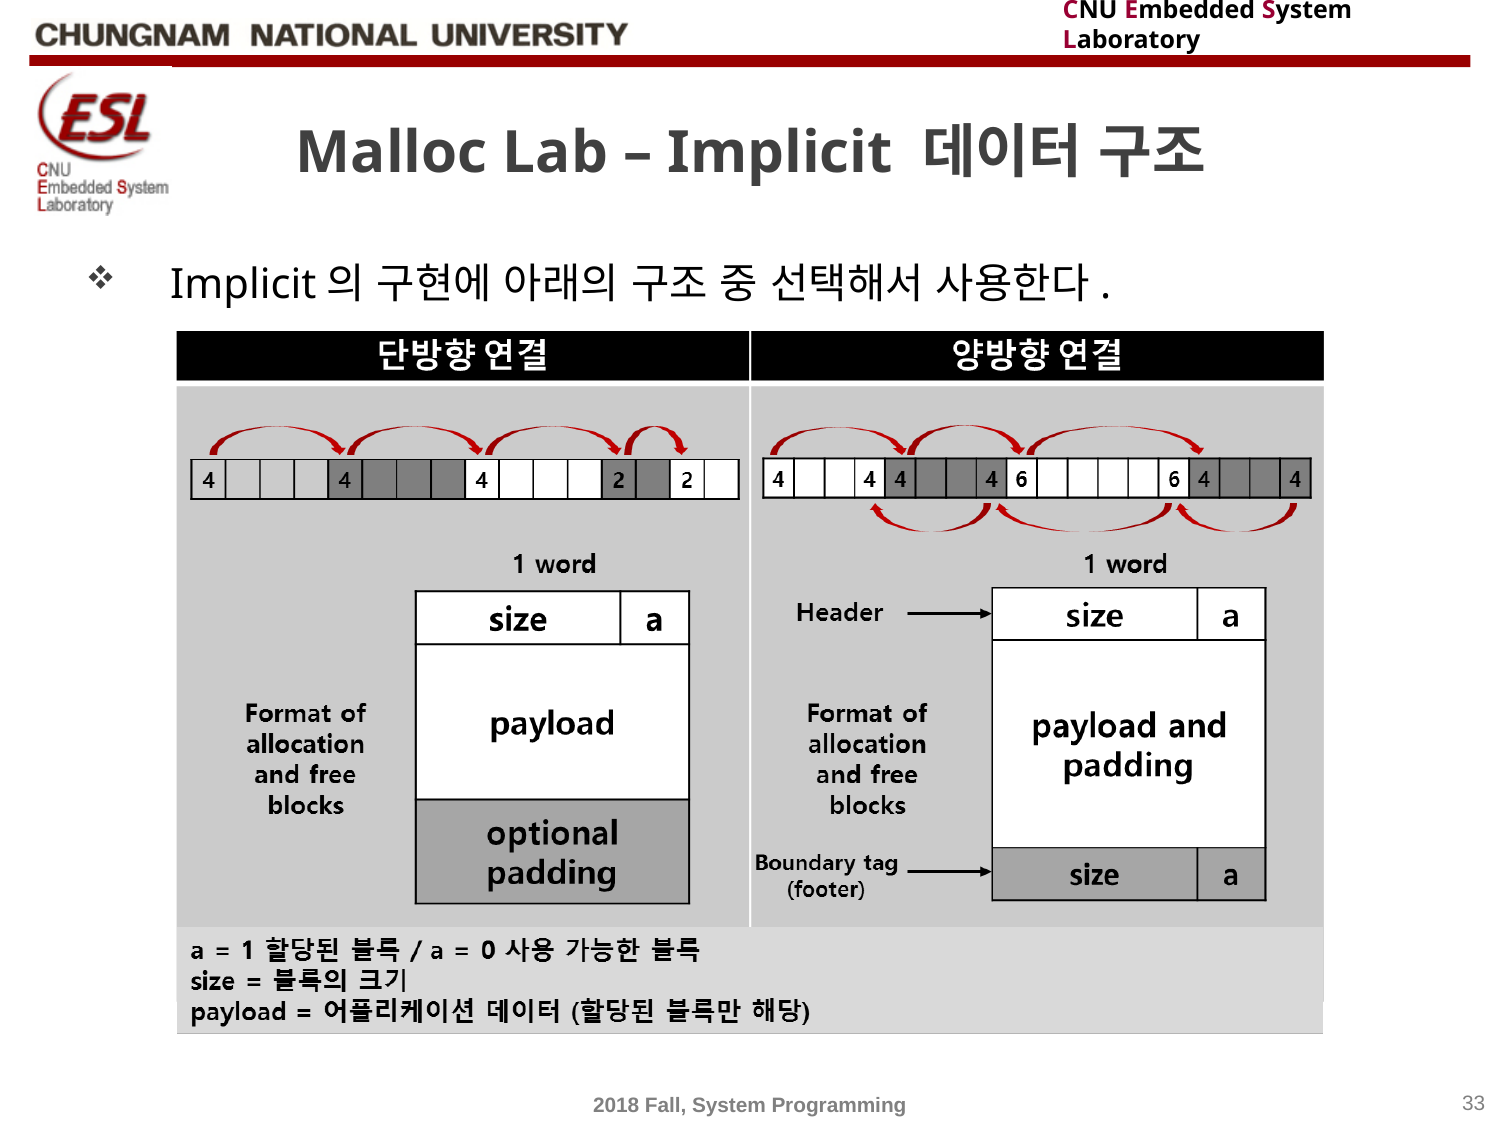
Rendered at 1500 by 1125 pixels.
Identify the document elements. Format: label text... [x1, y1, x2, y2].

title Malloc Lab – Implicit 데이터 구조 [31, 90, 1471, 209]
list Implicit의 구현에 아래의 구조 중 선택해서 사용한다. [70, 249, 1430, 1041]
footer 2018 Fall, System Programming [0, 1082, 1149, 1125]
slide_number 33 [1149, 1082, 1500, 1125]
picture [22, 66, 172, 216]
picture [31, 18, 634, 52]
picture [174, 322, 1329, 1042]
